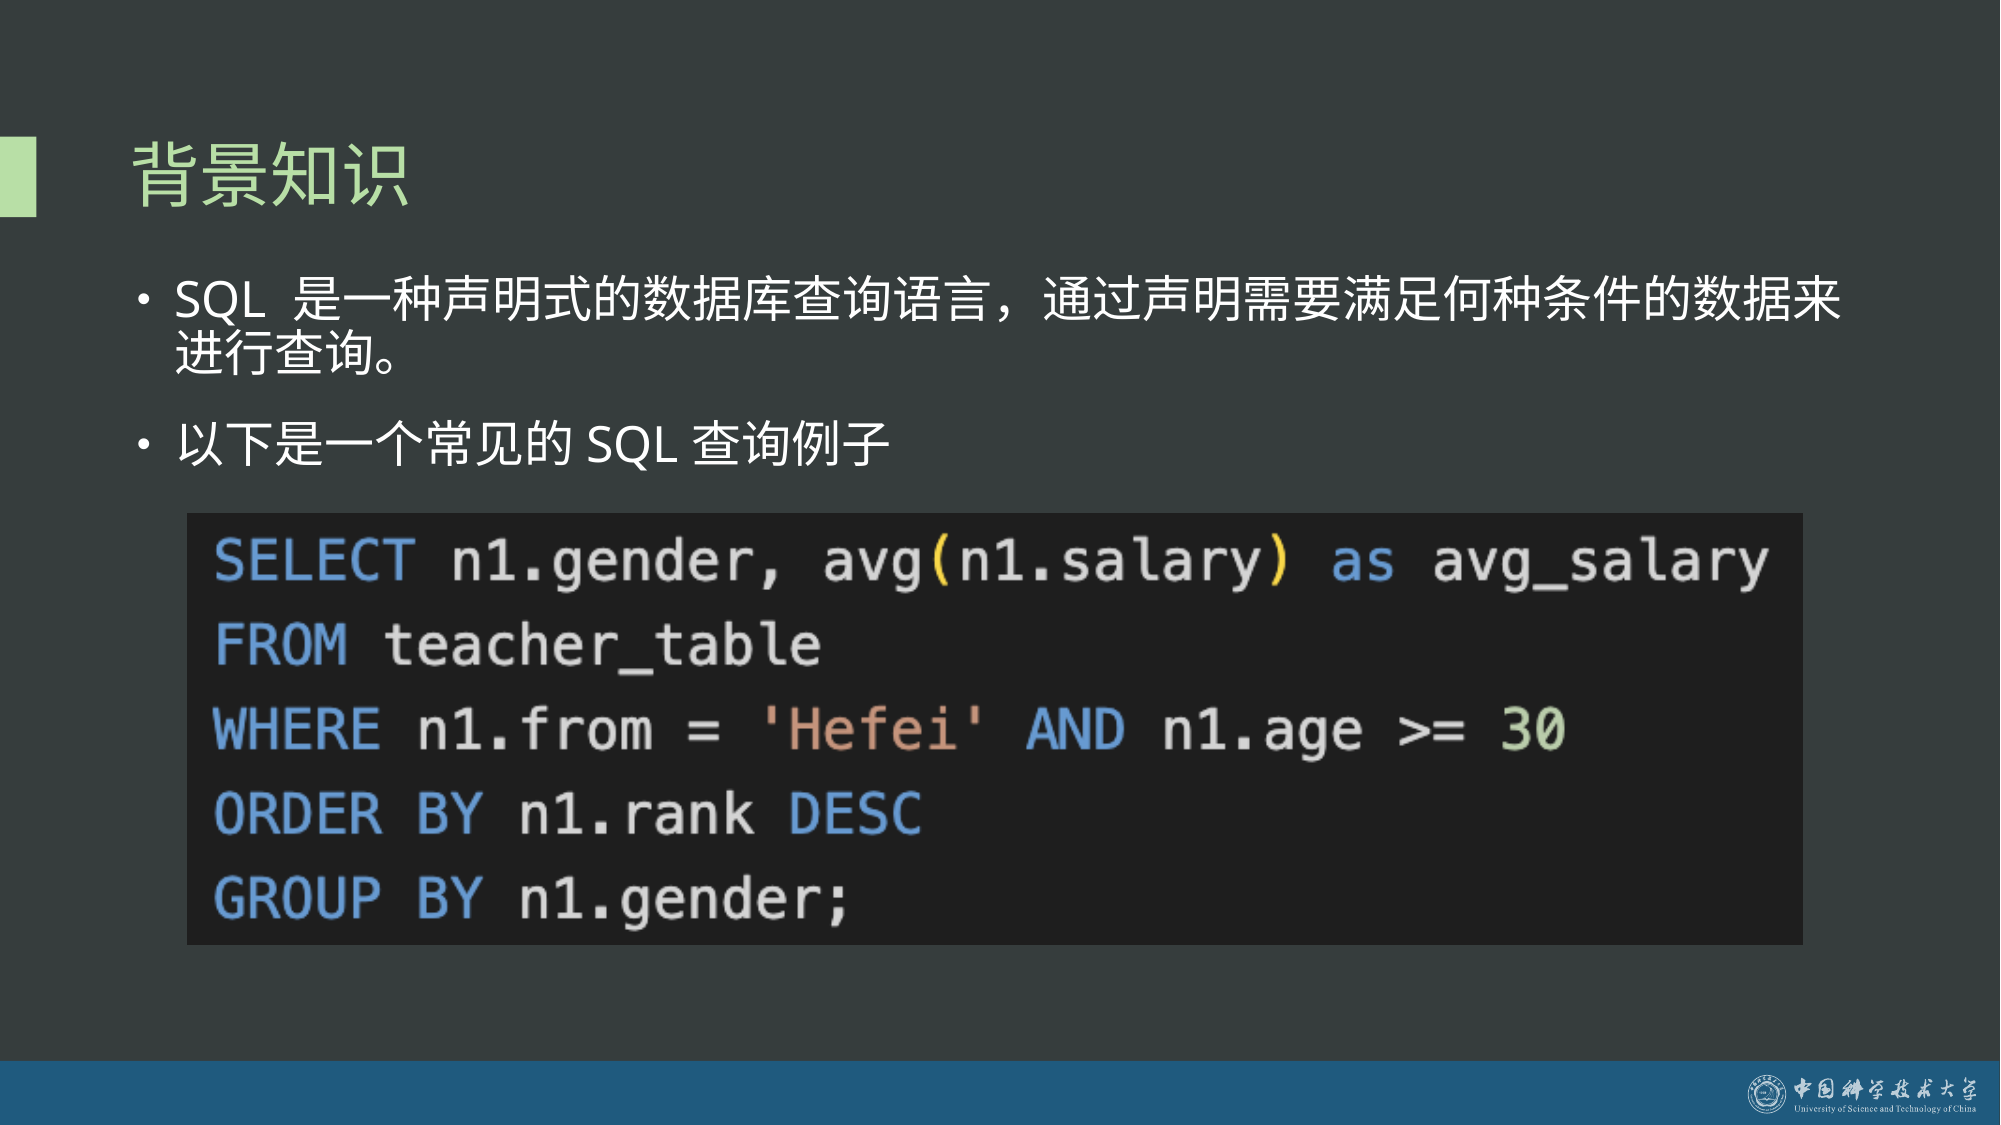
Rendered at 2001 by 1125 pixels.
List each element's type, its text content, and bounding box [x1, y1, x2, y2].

list SQL 是一种声明式的数据库查询语言，通过声明需要满足何种条件的数据来进行查询。 以下是一个常见的SQL查询例子 [114, 266, 1886, 488]
title 背景知识 [114, 76, 1886, 224]
picture [187, 513, 1802, 945]
